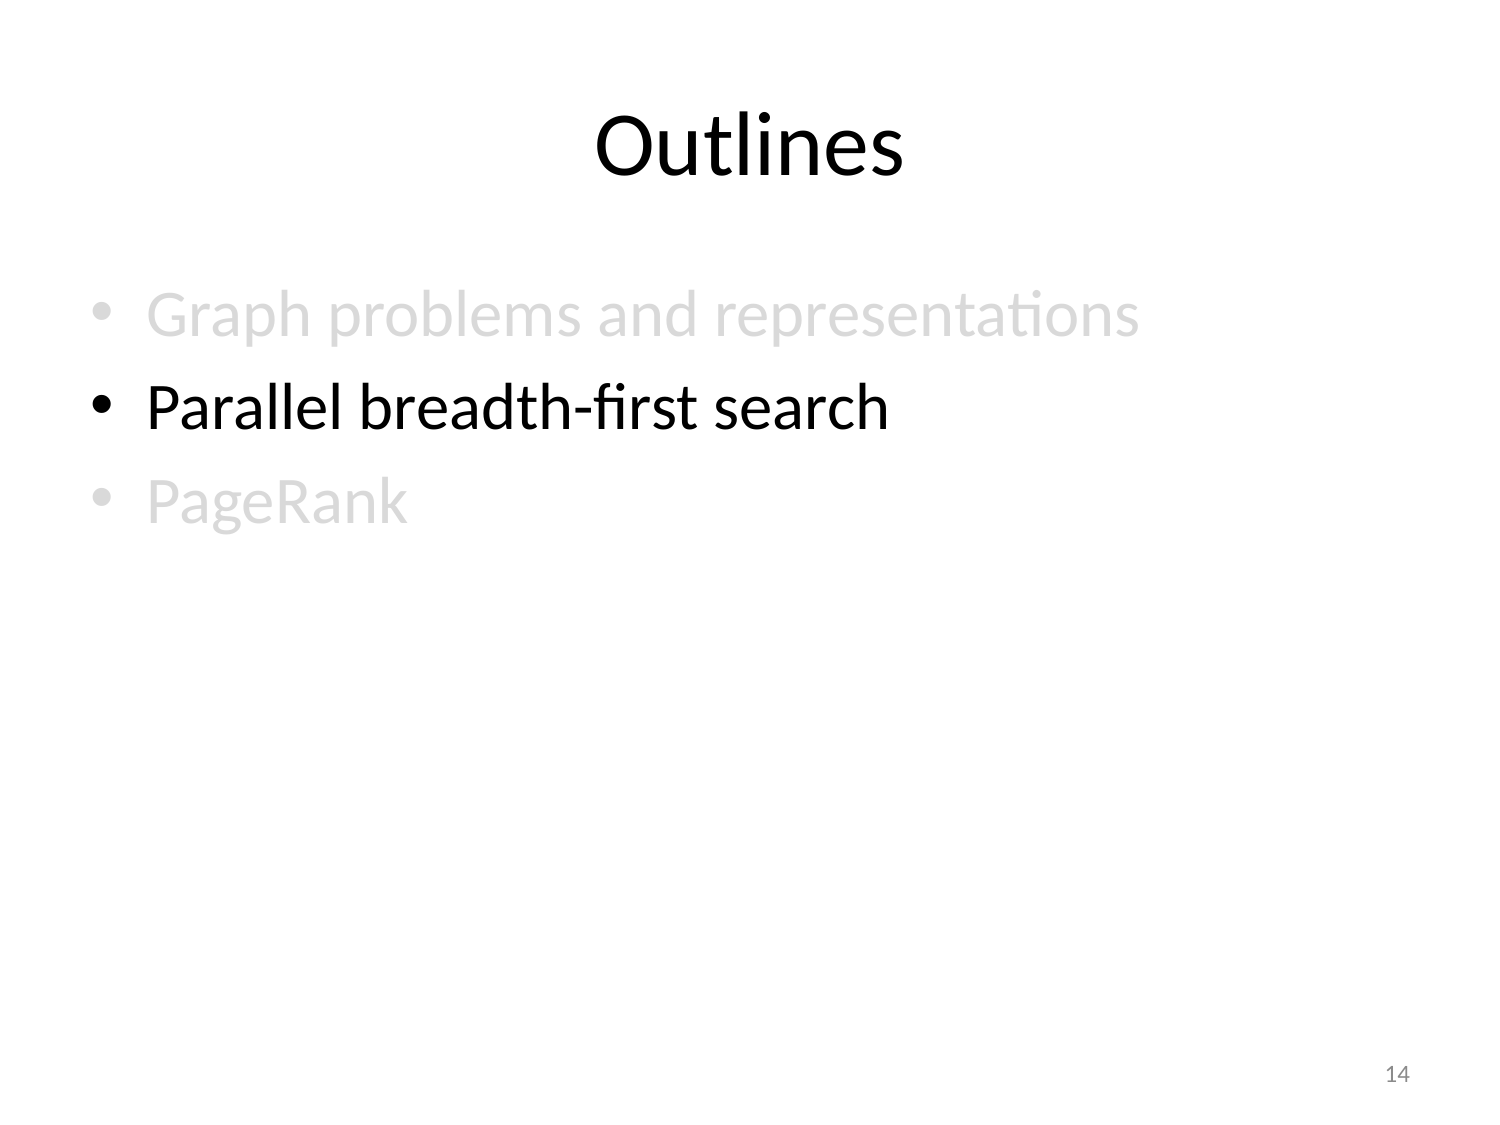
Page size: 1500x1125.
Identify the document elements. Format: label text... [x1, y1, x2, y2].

list Graph problems and representations Parallel breadth-first search PageRank [75, 262, 1425, 1005]
title Outlines [75, 45, 1425, 233]
slide_number 14 [1074, 1042, 1425, 1103]
